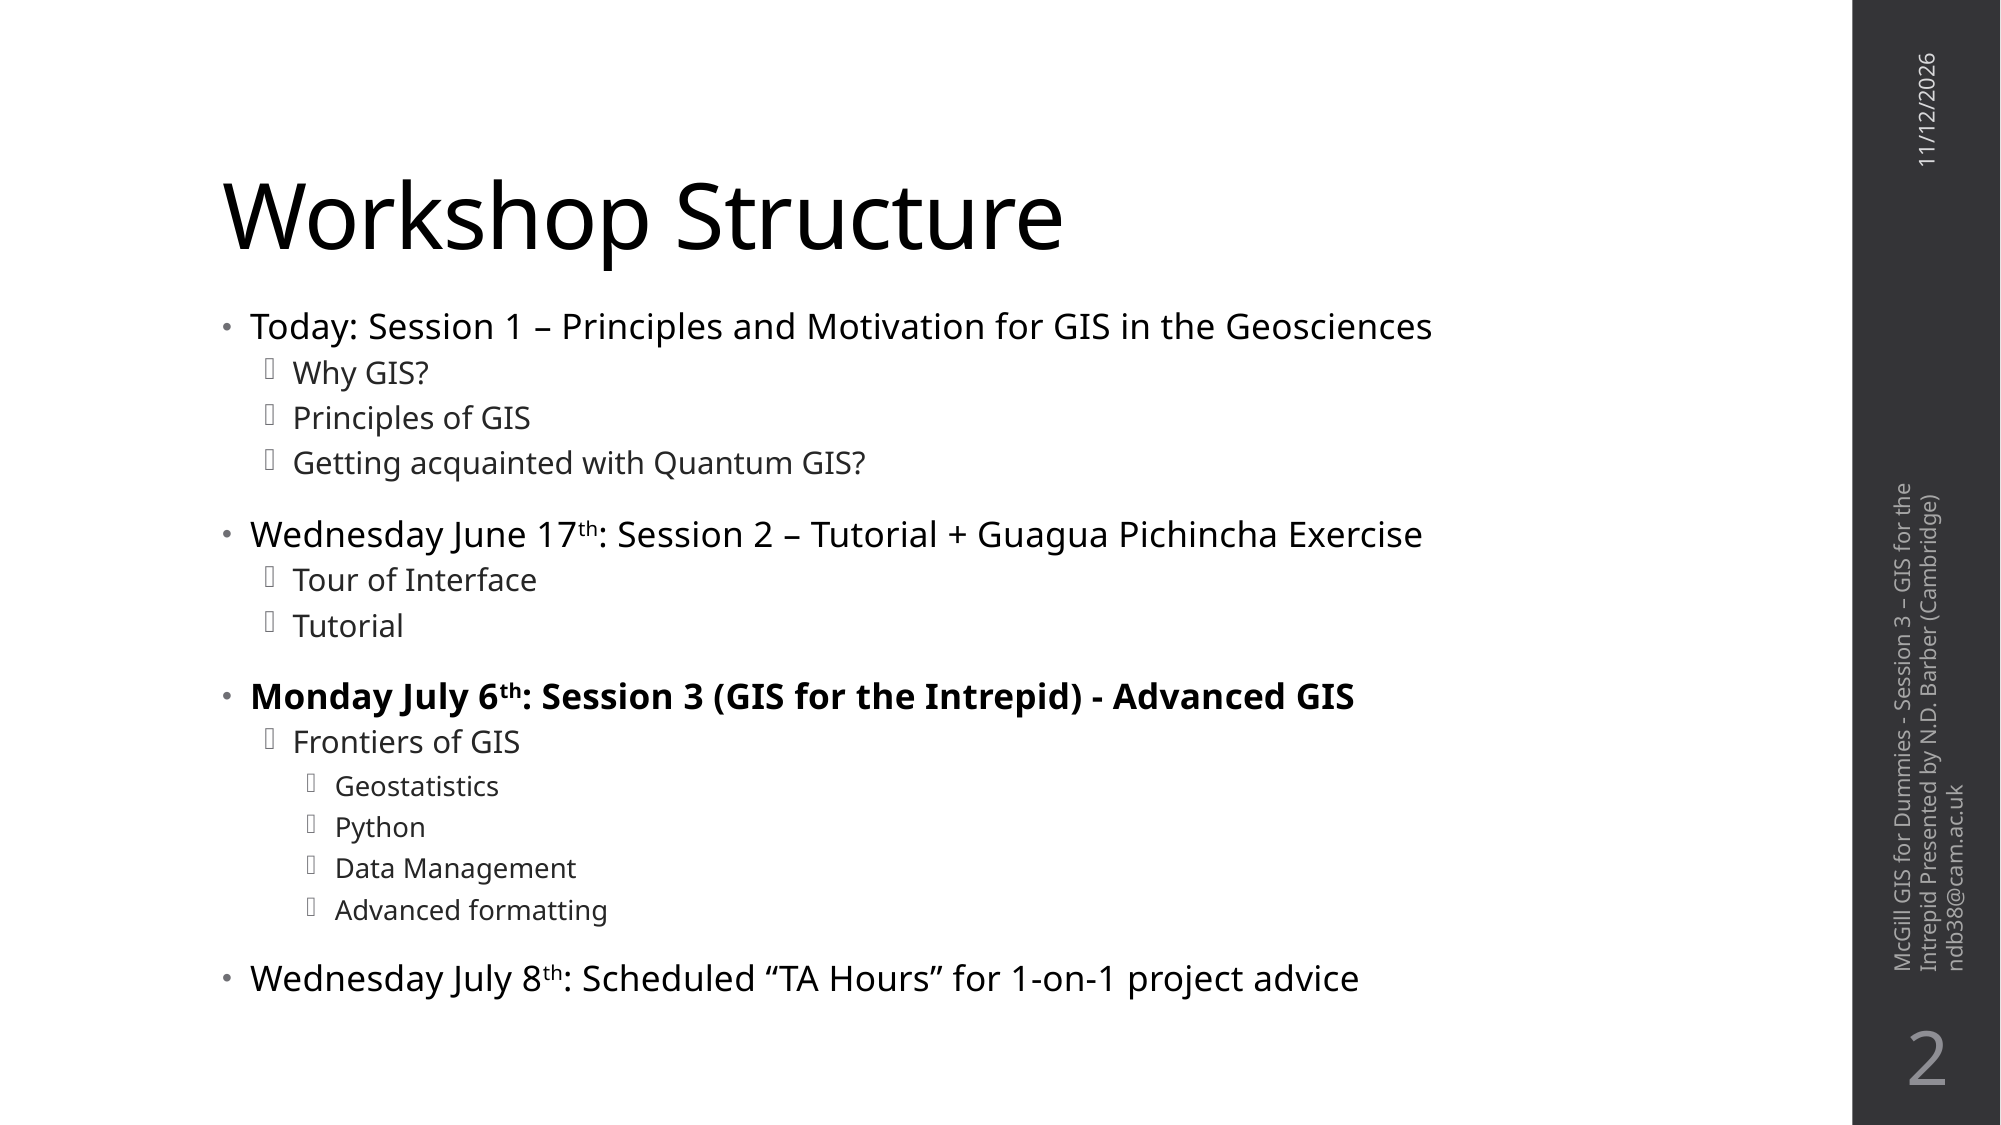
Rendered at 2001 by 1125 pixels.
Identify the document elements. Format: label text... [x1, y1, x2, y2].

title Workshop Structure [206, 60, 1797, 278]
list Today: Session 1 – Principles and Motivation for GIS in the Geosciences Why GIS? Principles of GIS Getting acquainted with Quantum GIS? Wednesday June 17th: Session 2 – Tutorial + Guagua Pichincha Exercise Tour of Interface Tutorial Monday July 6th: Session 3 (GIS for the Intrepid) - Advanced GIS Frontiers of GIS Geostatistics Python Data Management Advanced formatting Wednesday July 8th: Scheduled “TA Hours” for 1-on-1 project advice [206, 299, 1617, 1014]
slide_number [1897, 37, 1958, 351]
slide_number 1 [1852, 1012, 2000, 1110]
